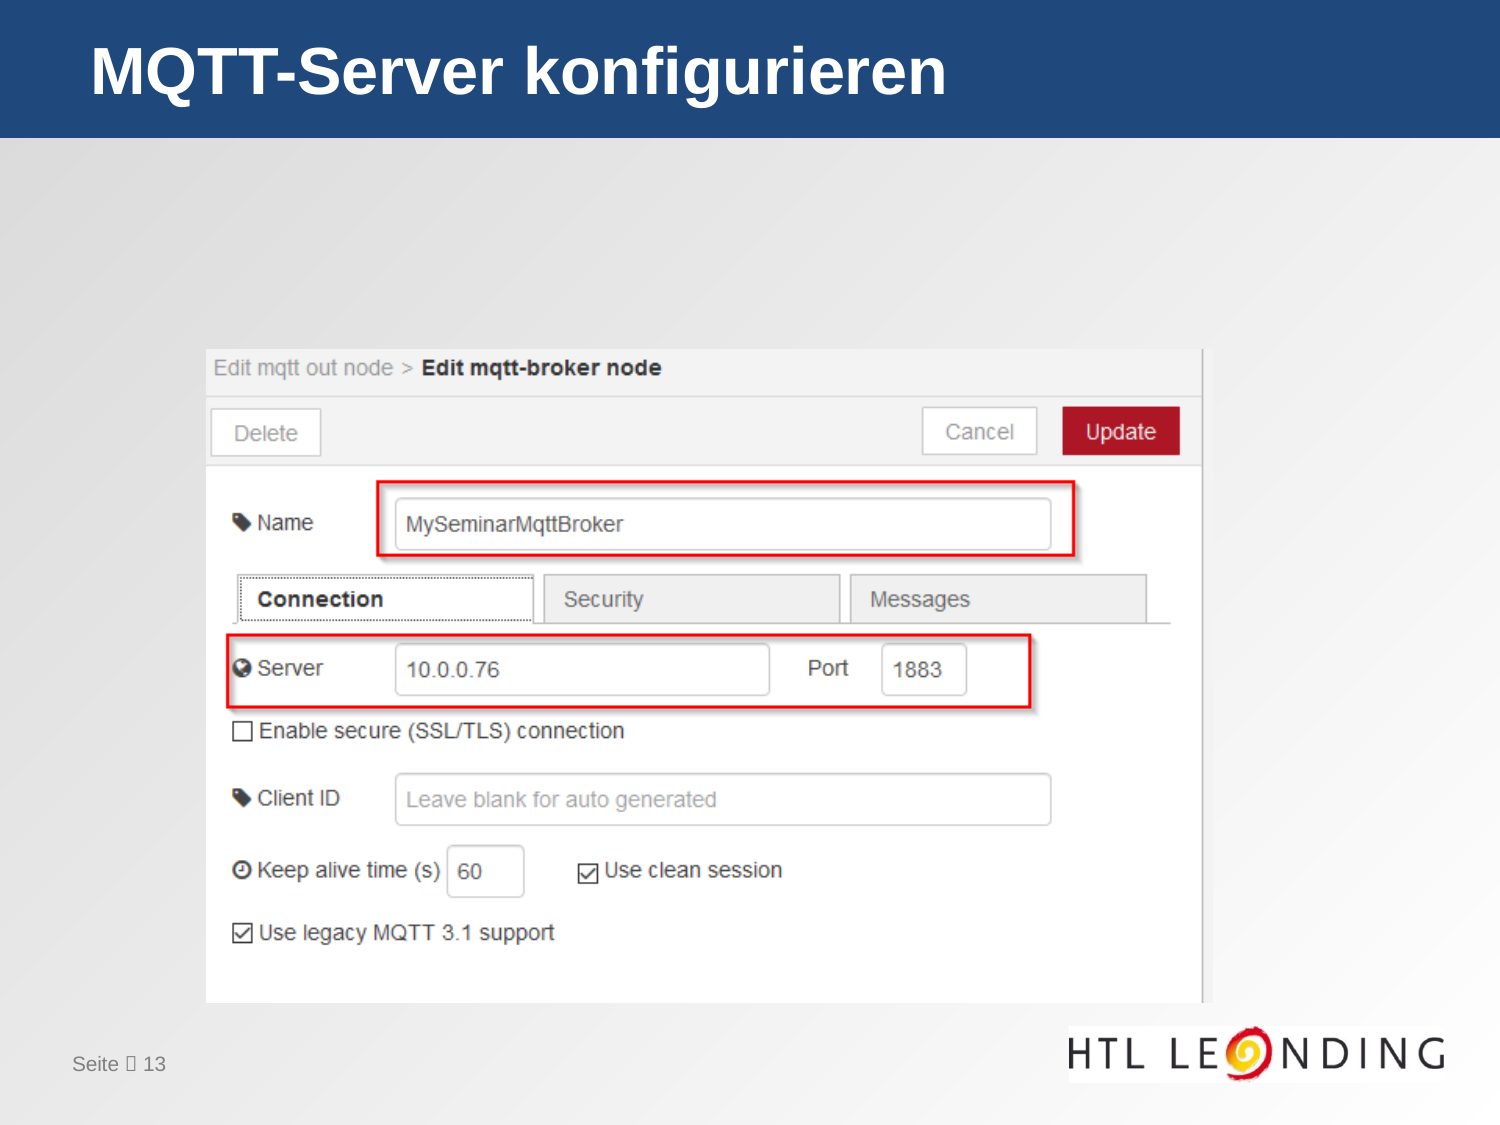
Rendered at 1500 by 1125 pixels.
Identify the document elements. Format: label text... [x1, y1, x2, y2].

picture [206, 349, 1214, 1004]
picture [1069, 1026, 1444, 1083]
title MQTT-Server konfigurieren [75, 20, 1425, 208]
